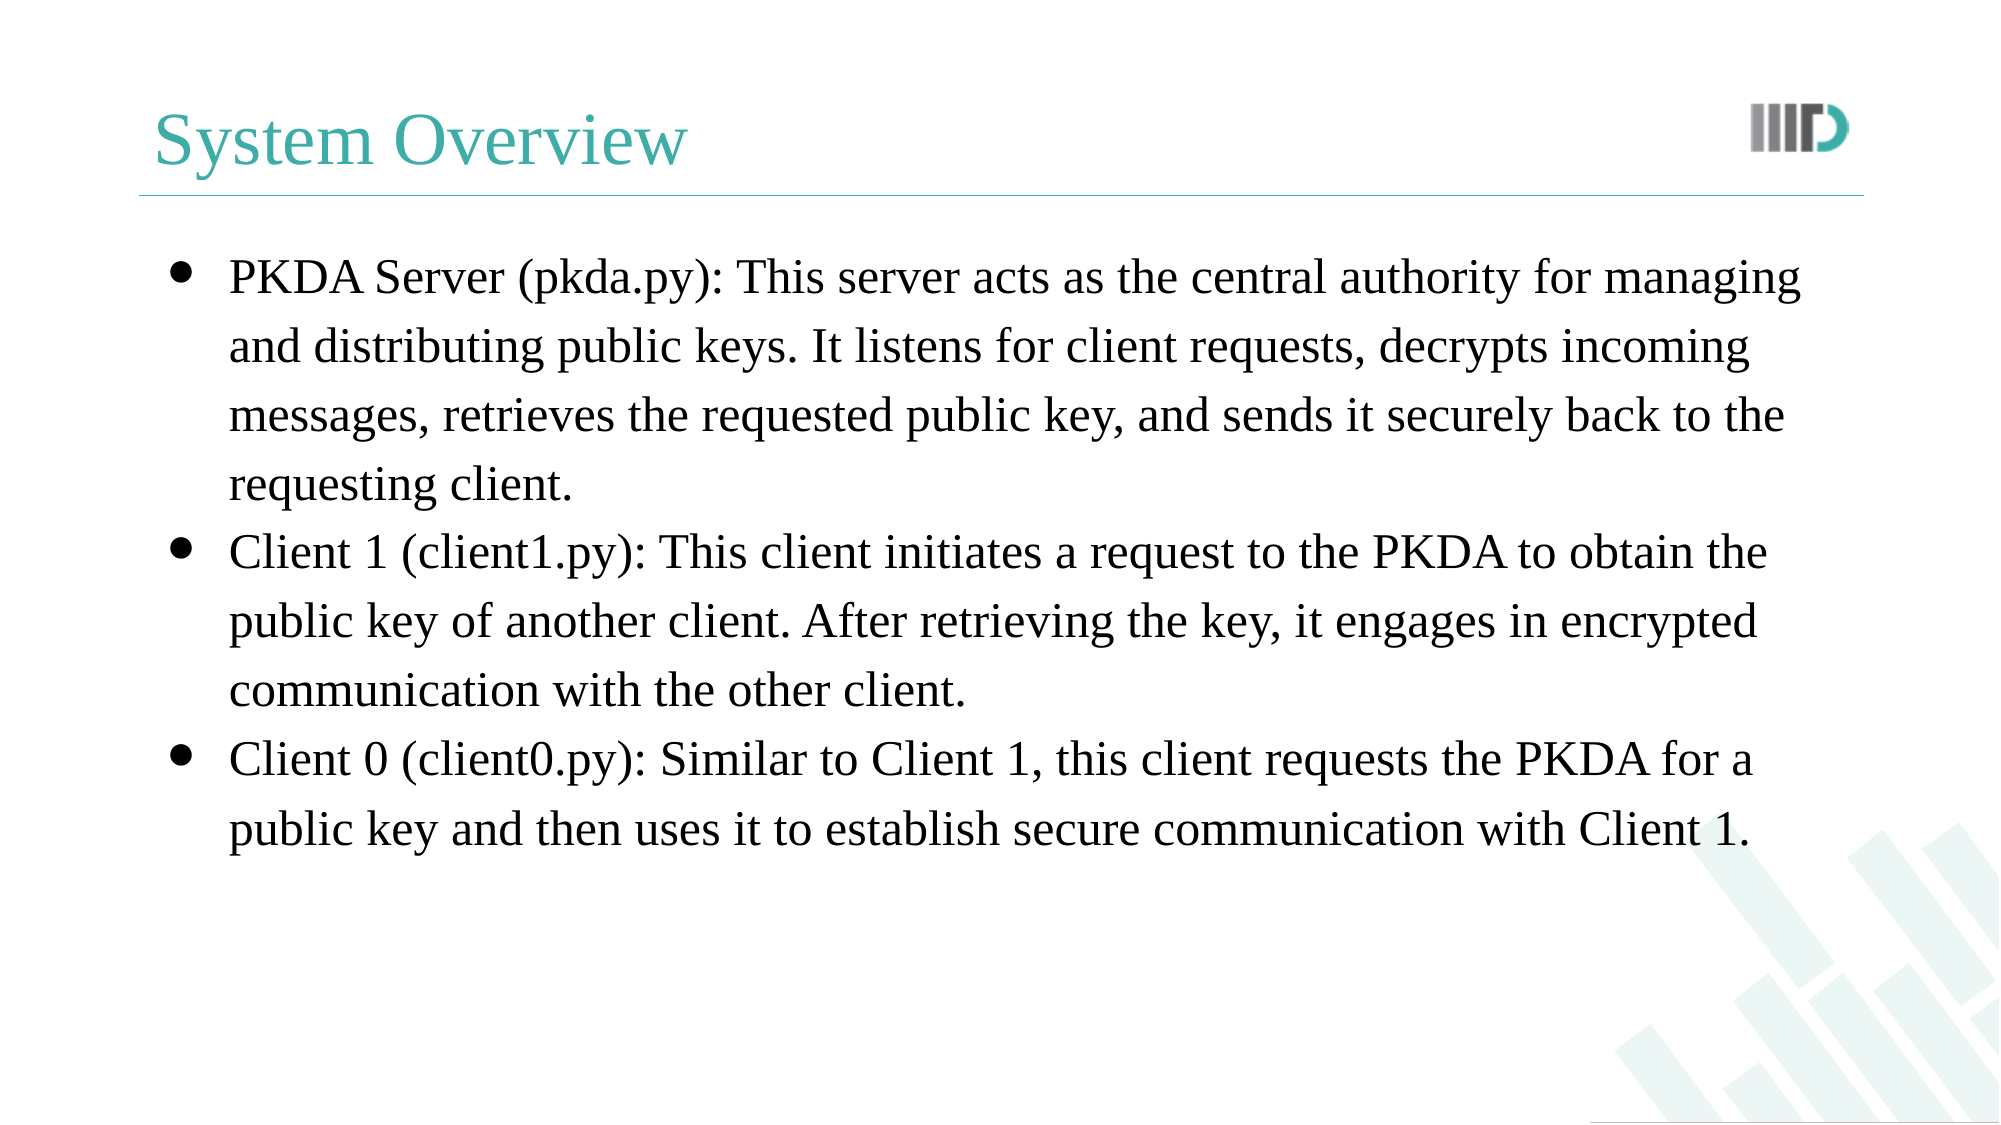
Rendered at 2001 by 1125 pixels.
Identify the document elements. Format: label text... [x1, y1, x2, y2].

title System Overview [138, 60, 1689, 196]
list PKDA Server (pkda.py): This server acts as the central authority for managing and distributing public keys. It listens for client requests, decrypts incoming messages, retrieves the requested public key, and sends it securely back to the requesting client. Client 1 (client1.py): This client initiates a request to the PKDA to obtain the public key of another client. After retrieving the key, it engages in encrypted communication with the other client. Client 0 (client0.py): Similar to Client 1, this client requests the PKDA for a public key and then uses it to establish secure communication with Client 1. [138, 226, 1864, 1014]
picture [1732, 91, 1864, 165]
picture [1590, 785, 2000, 1125]
